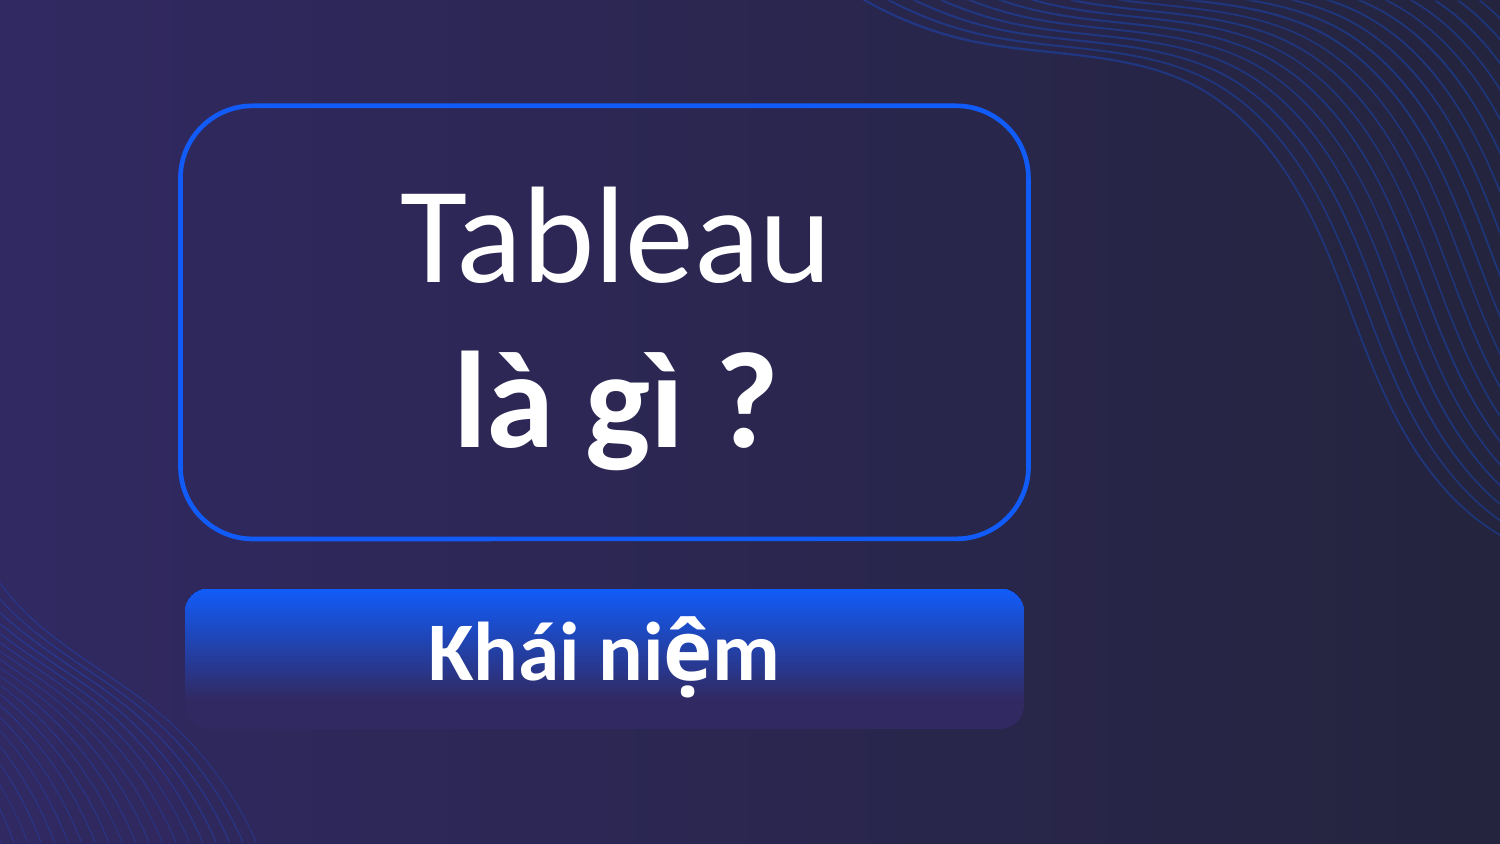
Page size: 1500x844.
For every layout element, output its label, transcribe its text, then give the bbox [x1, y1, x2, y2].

title Khái niệm [247, 582, 962, 726]
subtitle Tableau là gì ? [205, 130, 1005, 515]
